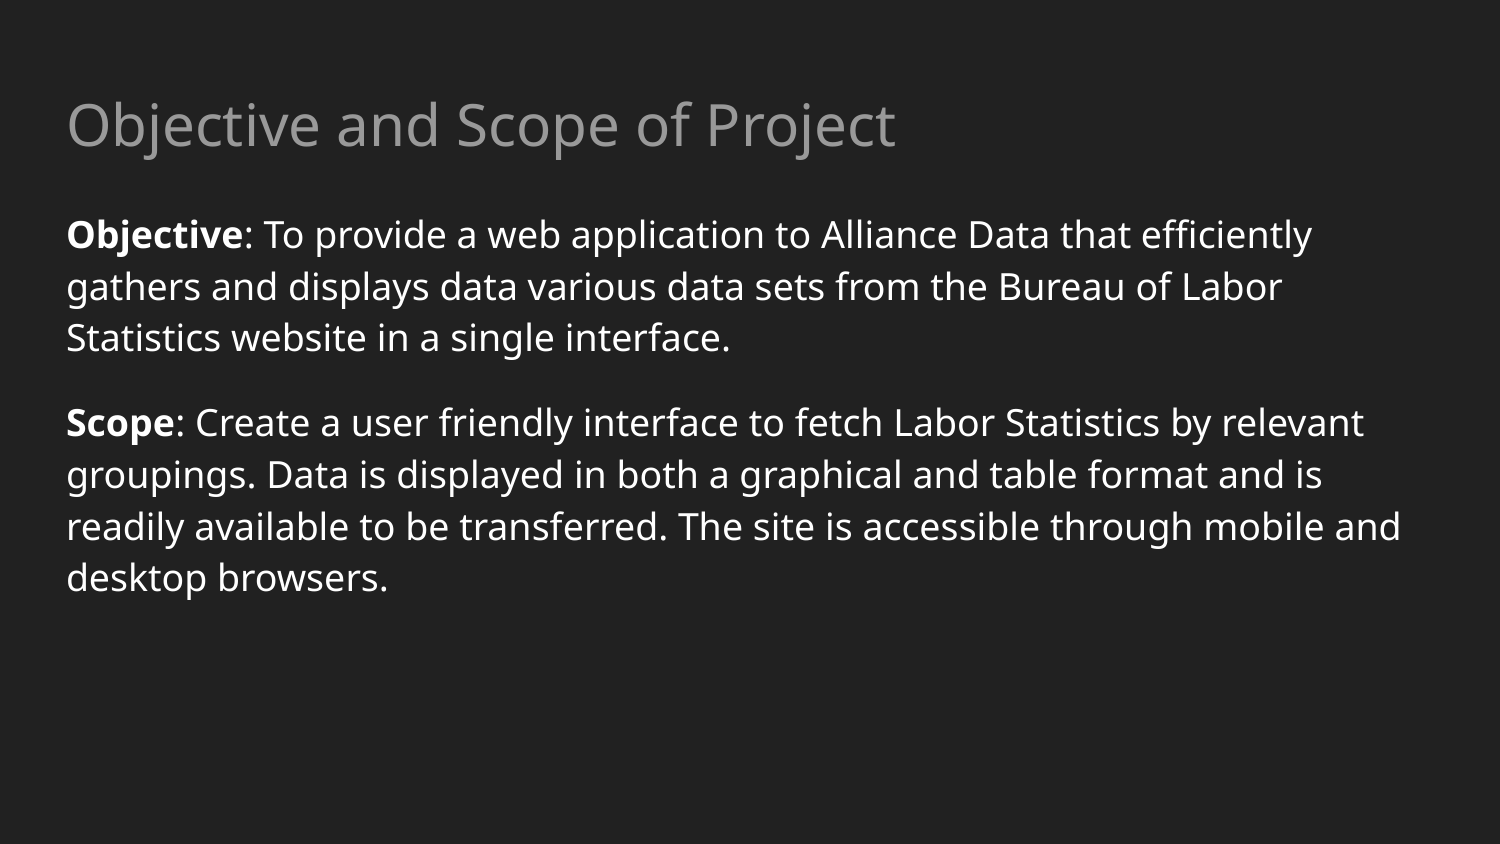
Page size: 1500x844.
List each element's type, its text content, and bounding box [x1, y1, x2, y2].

list Objective: To provide a web application to Alliance Data that efficiently gathers and displays data various data sets from the Bureau of Labor Statistics website in a single interface. Scope: Create a user friendly interface to fetch Labor Statistics by relevant groupings. Data is displayed in both a graphical and table format and is readily available to be transferred. The site is accessible through mobile and desktop browsers. [51, 189, 1449, 750]
title Objective and Scope of Project [51, 72, 1449, 167]
